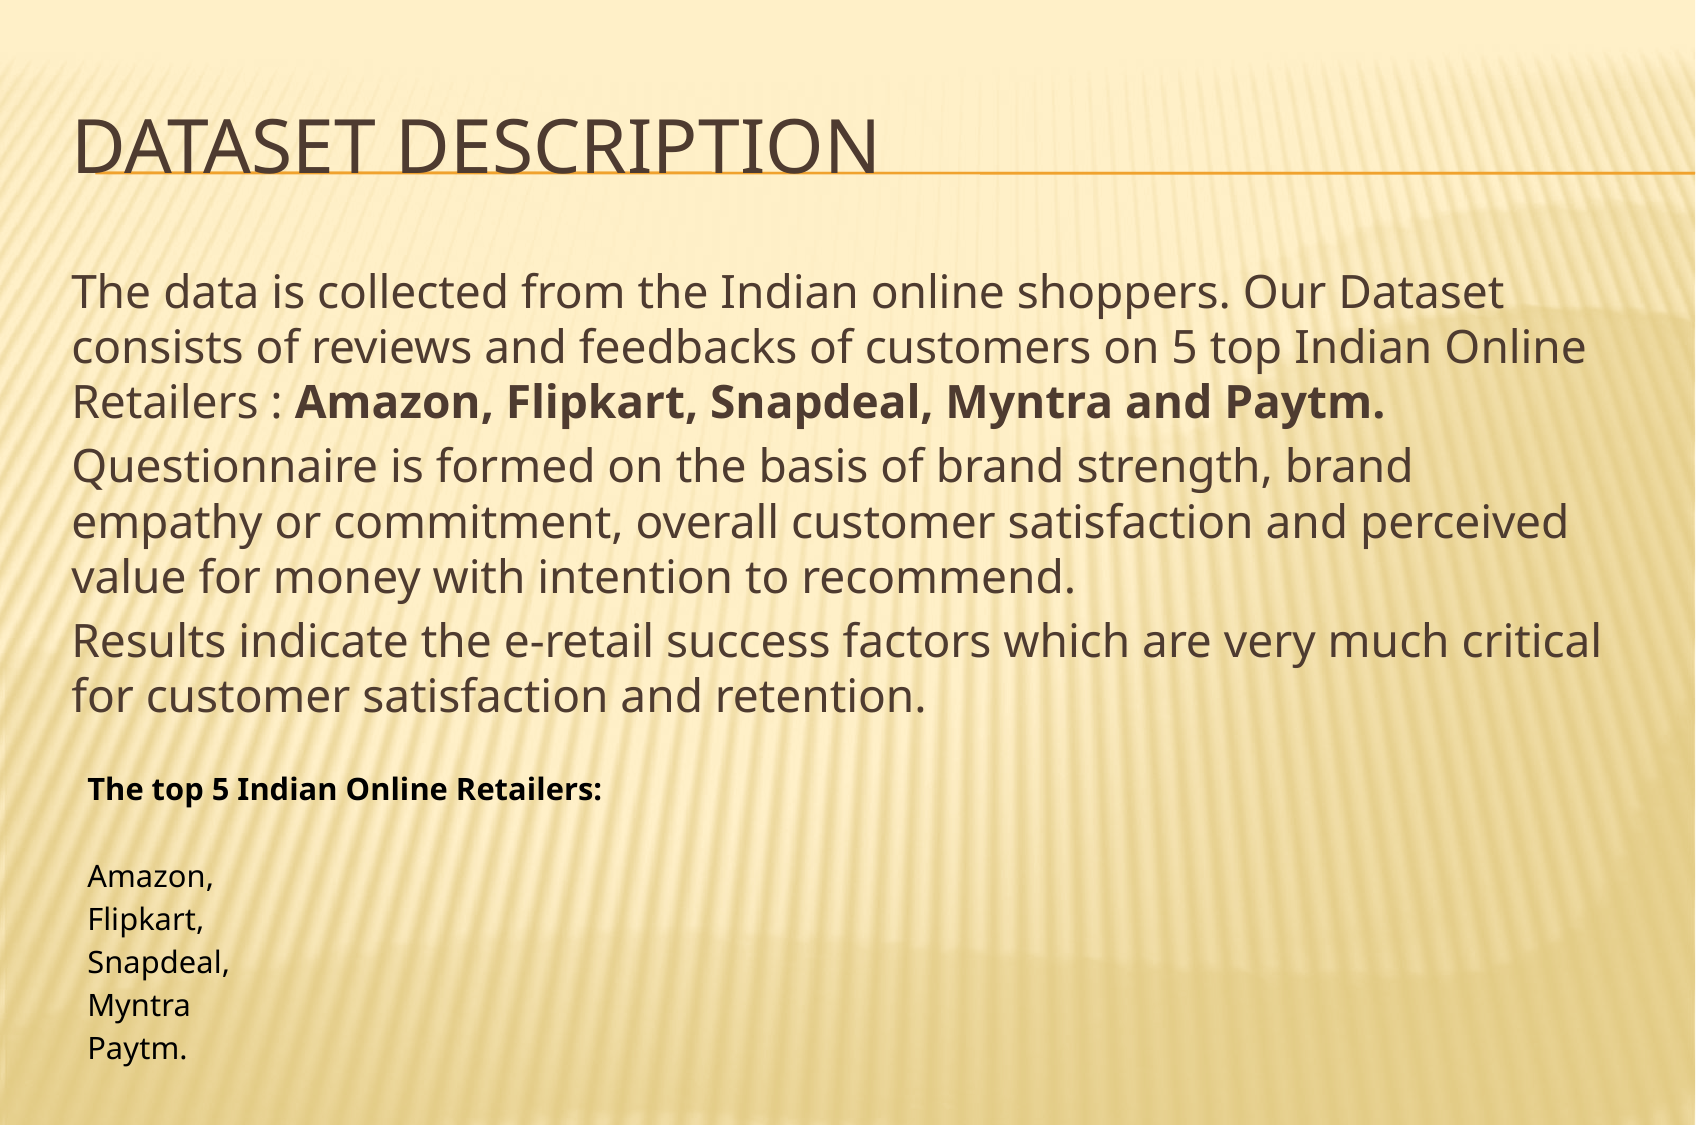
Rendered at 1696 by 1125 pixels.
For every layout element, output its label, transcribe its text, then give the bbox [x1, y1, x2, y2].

text_box The top 5 Indian Online Retailers: Amazon, Flipkart, Snapdeal, Myntra Paytm. [72, 762, 1510, 1075]
list The data is collected from the Indian online shoppers. Our Dataset consists of reviews and feedbacks of customers on 5 top Indian Online Retailers : Amazon, Flipkart, Snapdeal, Myntra and Paytm. Questionnaire is formed on the basis of brand strength, brand empathy or commitment, overall customer satisfaction and perceived value for money with intention to recommend. Results indicate the e-retail success factors which are very much critical for customer satisfaction and retention. [56, 254, 1623, 738]
title Dataset Description [56, 75, 1667, 213]
